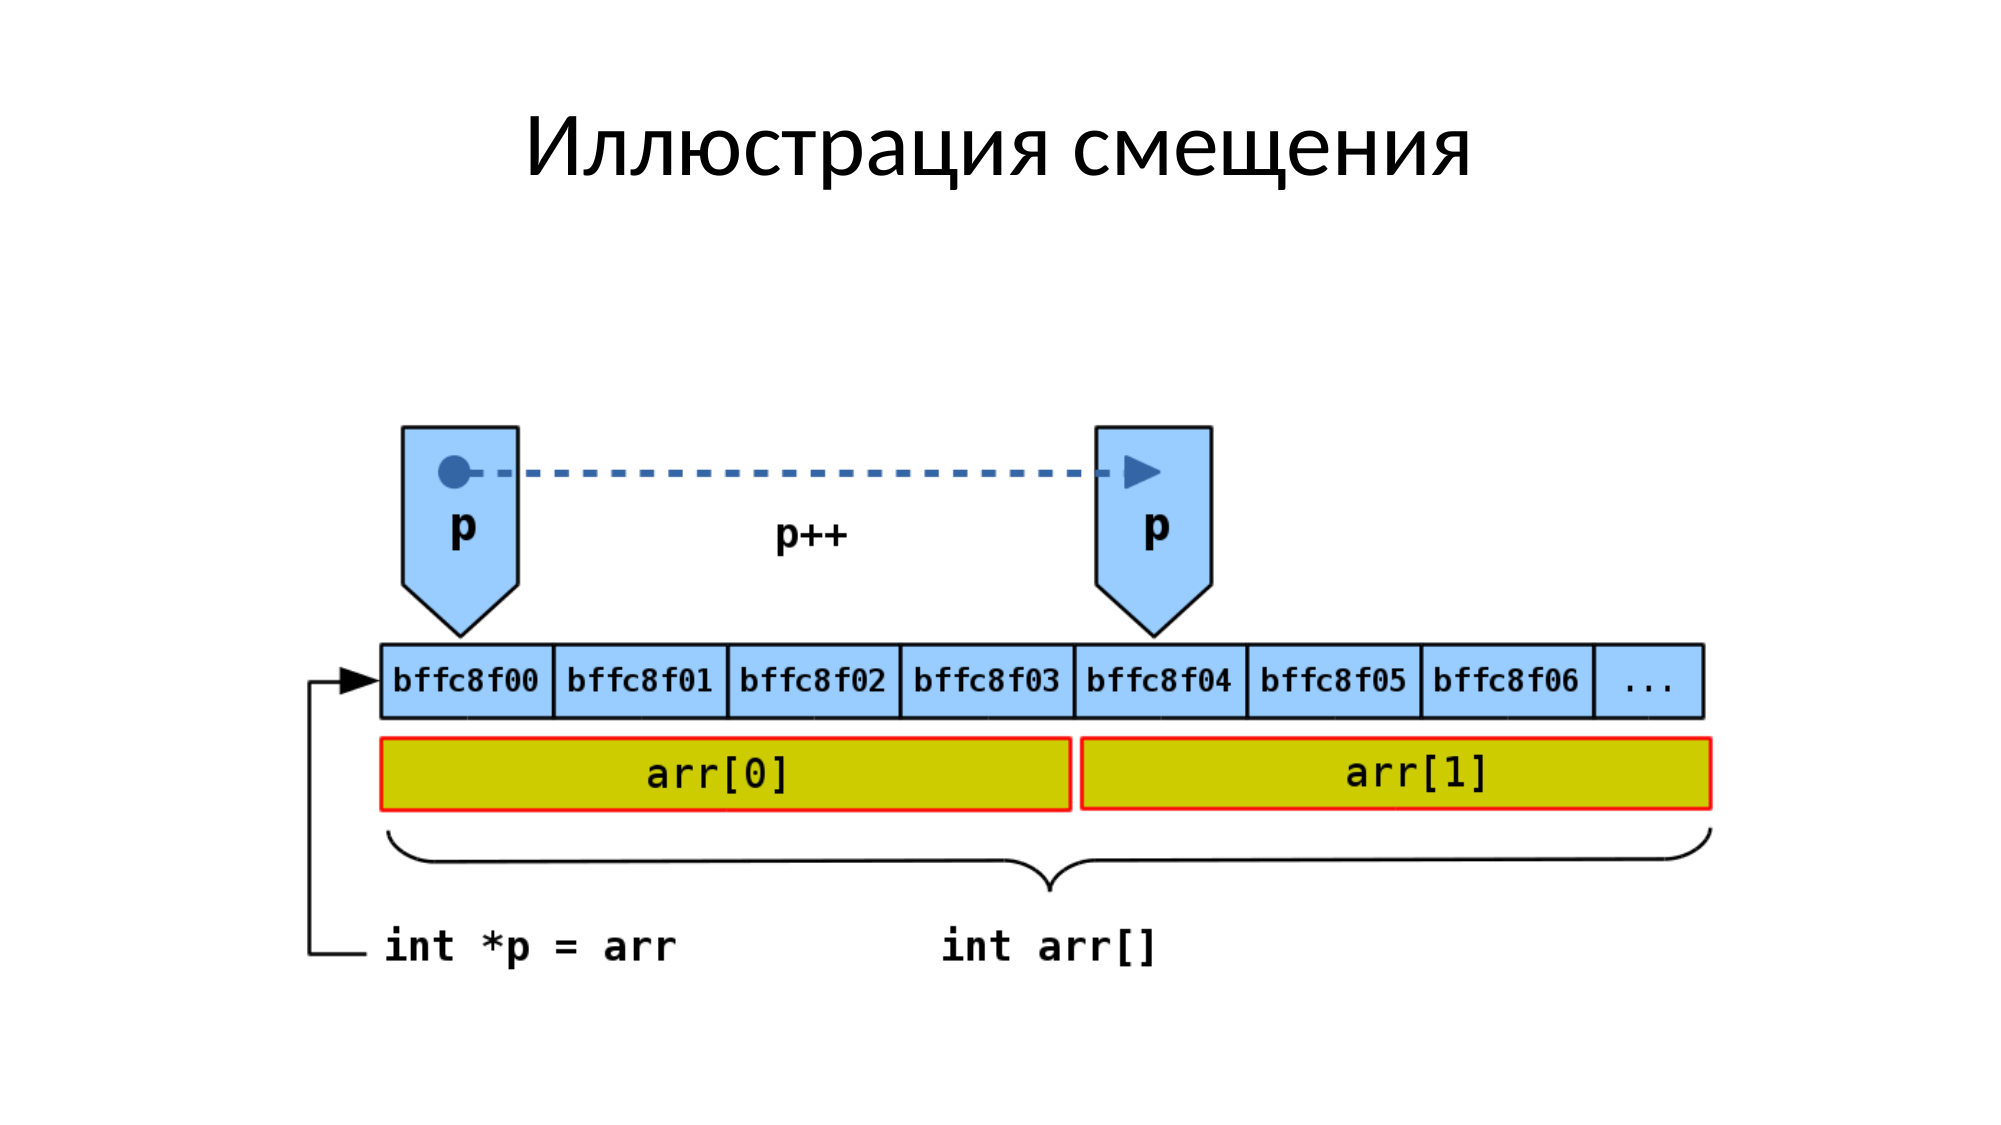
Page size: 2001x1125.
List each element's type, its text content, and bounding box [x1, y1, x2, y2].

title Иллюстрация смещения [99, 45, 1900, 233]
picture [270, 398, 1749, 1005]
